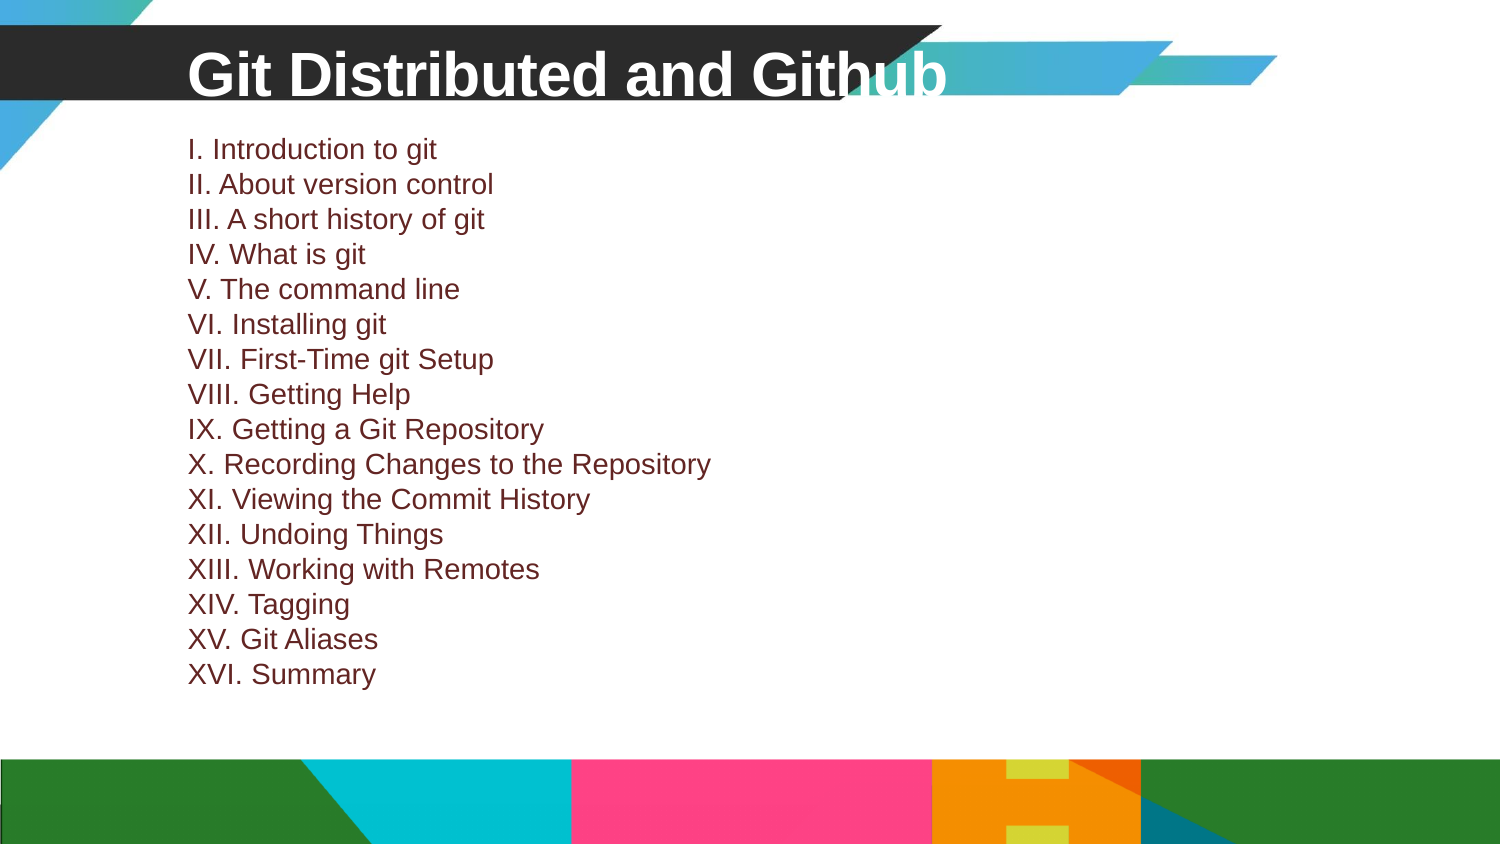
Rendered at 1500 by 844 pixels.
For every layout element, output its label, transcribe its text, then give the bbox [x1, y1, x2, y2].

title Git Distributed and Github [187, 33, 1313, 109]
list I. Introduction to git II. About version control III. A short history of git IV. What is git V. The command line VI. Installing git VII. First-Time git Setup VIII. Getting Help IX. Getting a Git Repository X. Recording Changes to the Repository XI. Viewing the Commit History XII. Undoing Things XIII. Working with Remotes XIV. Tagging XV. Git Aliases XVI. Summary [187, 130, 1079, 705]
picture [0, 0, 1500, 759]
picture [2, 760, 1500, 844]
